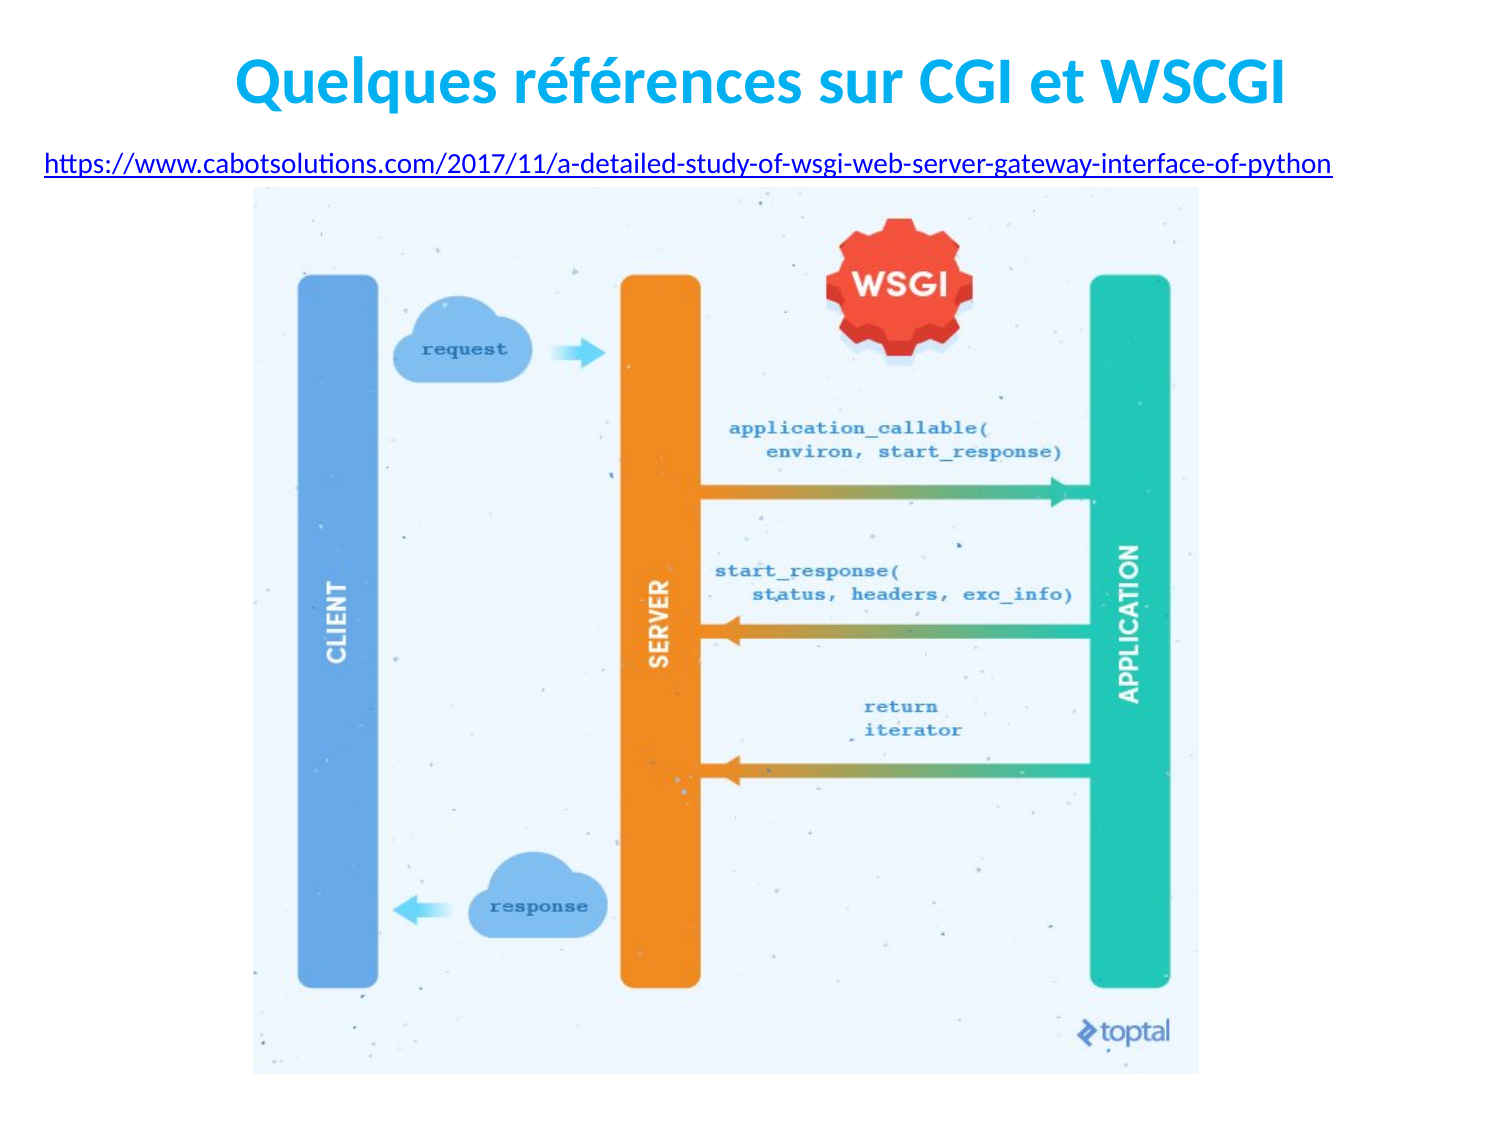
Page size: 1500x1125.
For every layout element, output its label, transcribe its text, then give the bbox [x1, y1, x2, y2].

text_box https://www.cabotsolutions.com/2017/11/a-detailed-study-of-wsgi-web-server-gateway-interface-of-python [29, 137, 1447, 187]
picture [253, 187, 1200, 1074]
text_box Quelques références sur CGI et WSCGI [220, 29, 1304, 125]
